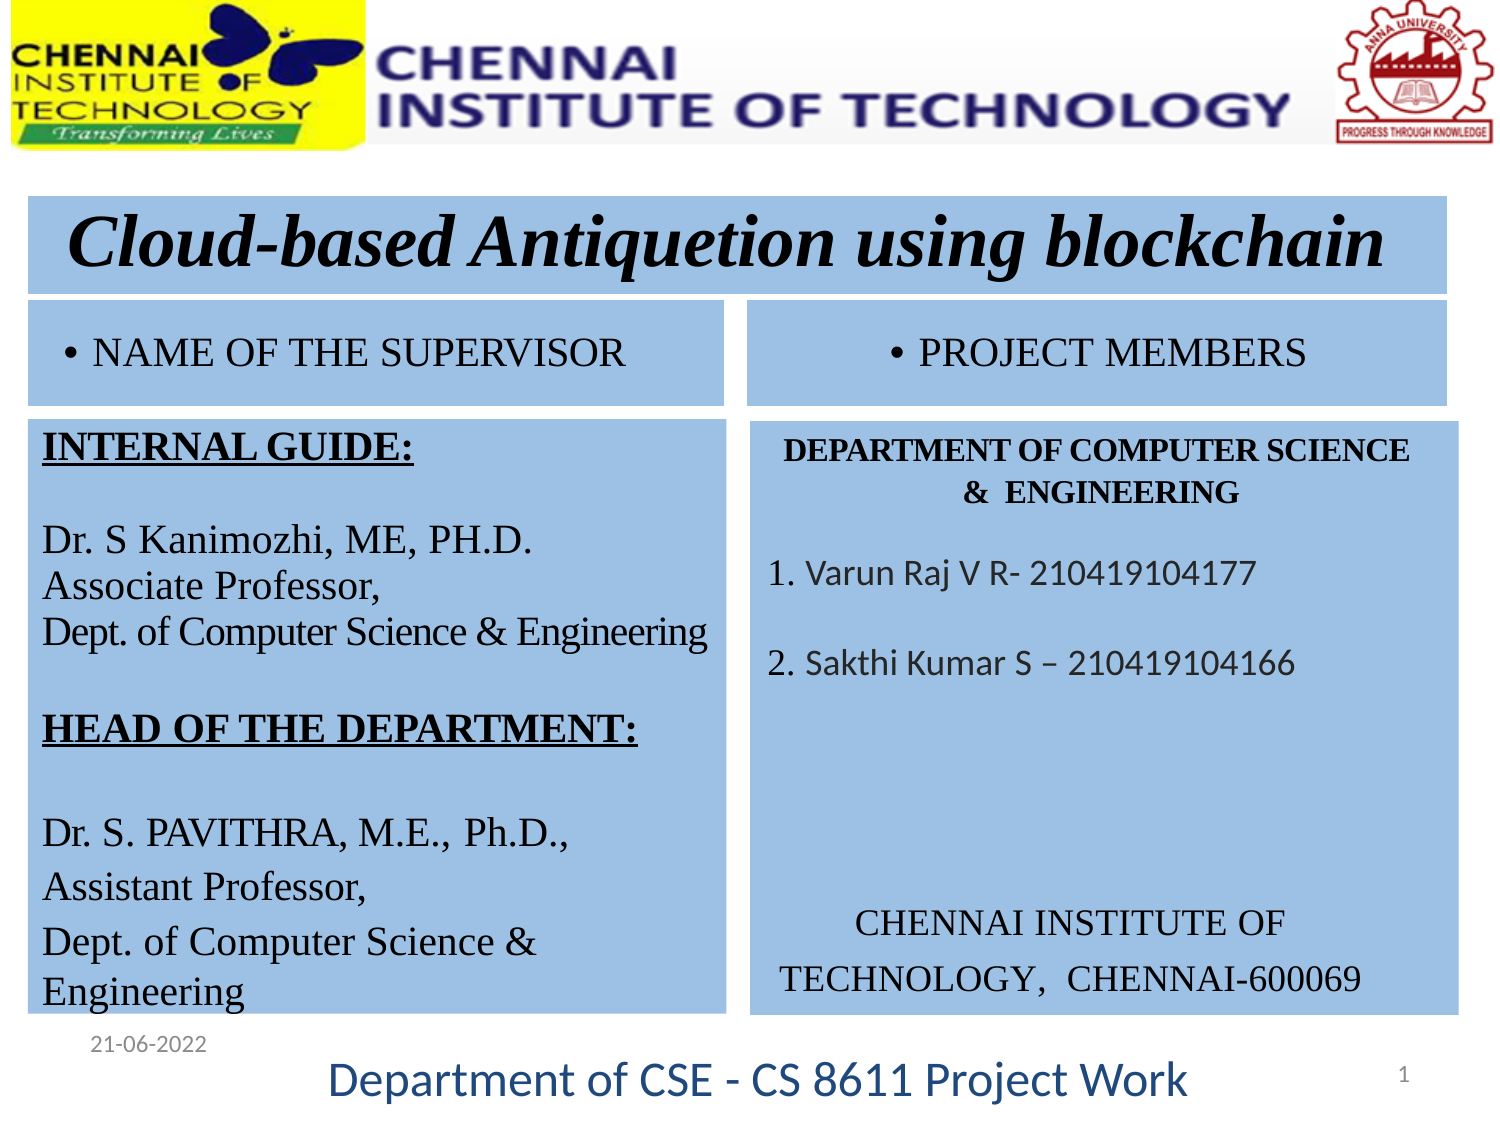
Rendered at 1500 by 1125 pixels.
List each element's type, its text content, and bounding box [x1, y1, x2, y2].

table_cell [724, 300, 747, 406]
table_cell NAME OF THE SUPERVISOR [28, 300, 724, 406]
text_box INTERNAL GUIDE: Dr. S Kanimozhi, ME, PH.D. Associate Professor, Dept. of Computer Science & Engineering HEAD OF THE DEPARTMENT: Dr. S. PAVITHRA, M.E., Ph.D., Assistant Professor, Dept. of Computer Science & Engineering [27, 419, 727, 1014]
text_box [750, 510, 1459, 1015]
text_box 1. Varun Raj V R- 210419104177 2. Sakthi Kumar S – 210419104166 CHENNAI INSTITUTE OF TECHNOLOGY, CHENNAI-600069 [767, 545, 1459, 999]
text_box DEPARTMENT OF COMPUTER SCIENCE & ENGINEERING [744, 424, 1459, 510]
picture [11, 0, 1495, 151]
slide_number 1 [1074, 1042, 1425, 1103]
table_cell PROJECT MEMBERS [747, 300, 1447, 406]
table_header Cloud-based Antiquetion using blockchain [28, 196, 1447, 294]
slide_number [75, 1042, 425, 1103]
footer Department of CSE - CS 8611 Project Work [312, 1046, 1247, 1107]
